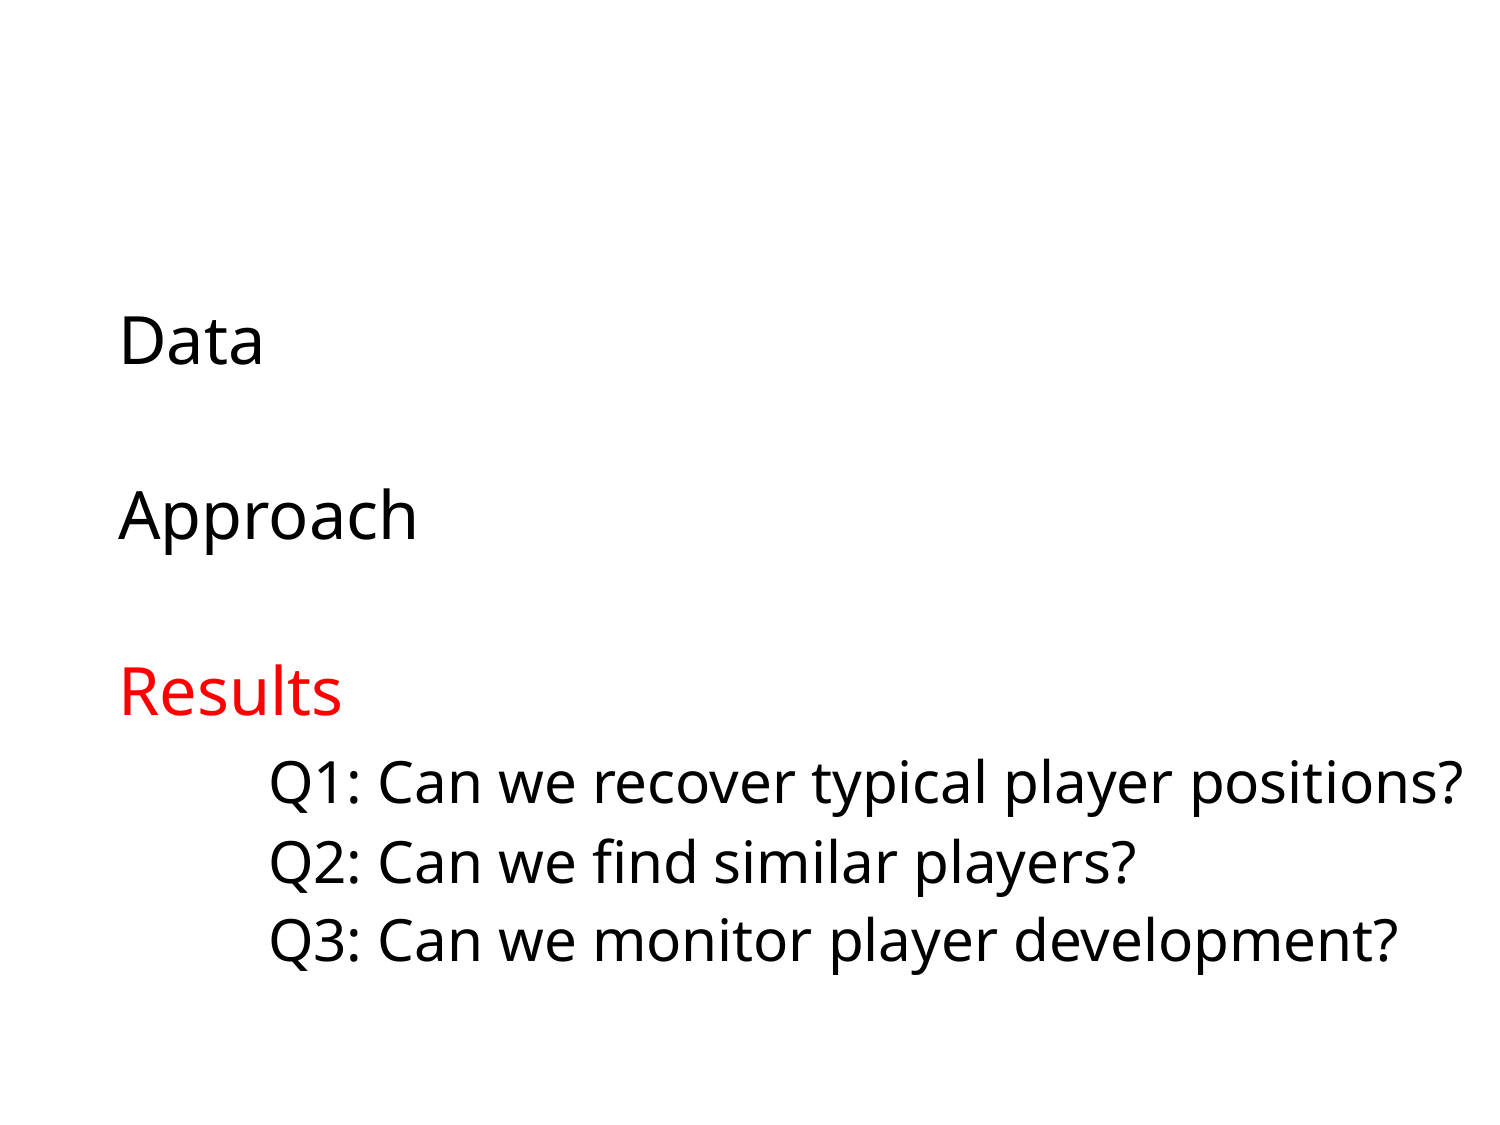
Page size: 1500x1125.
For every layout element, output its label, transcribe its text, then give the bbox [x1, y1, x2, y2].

list Data Approach Results Q1: Can we recover typical player positions? Q2: Can we find similar players? Q3: Can we monitor player development? [103, 299, 1500, 1125]
